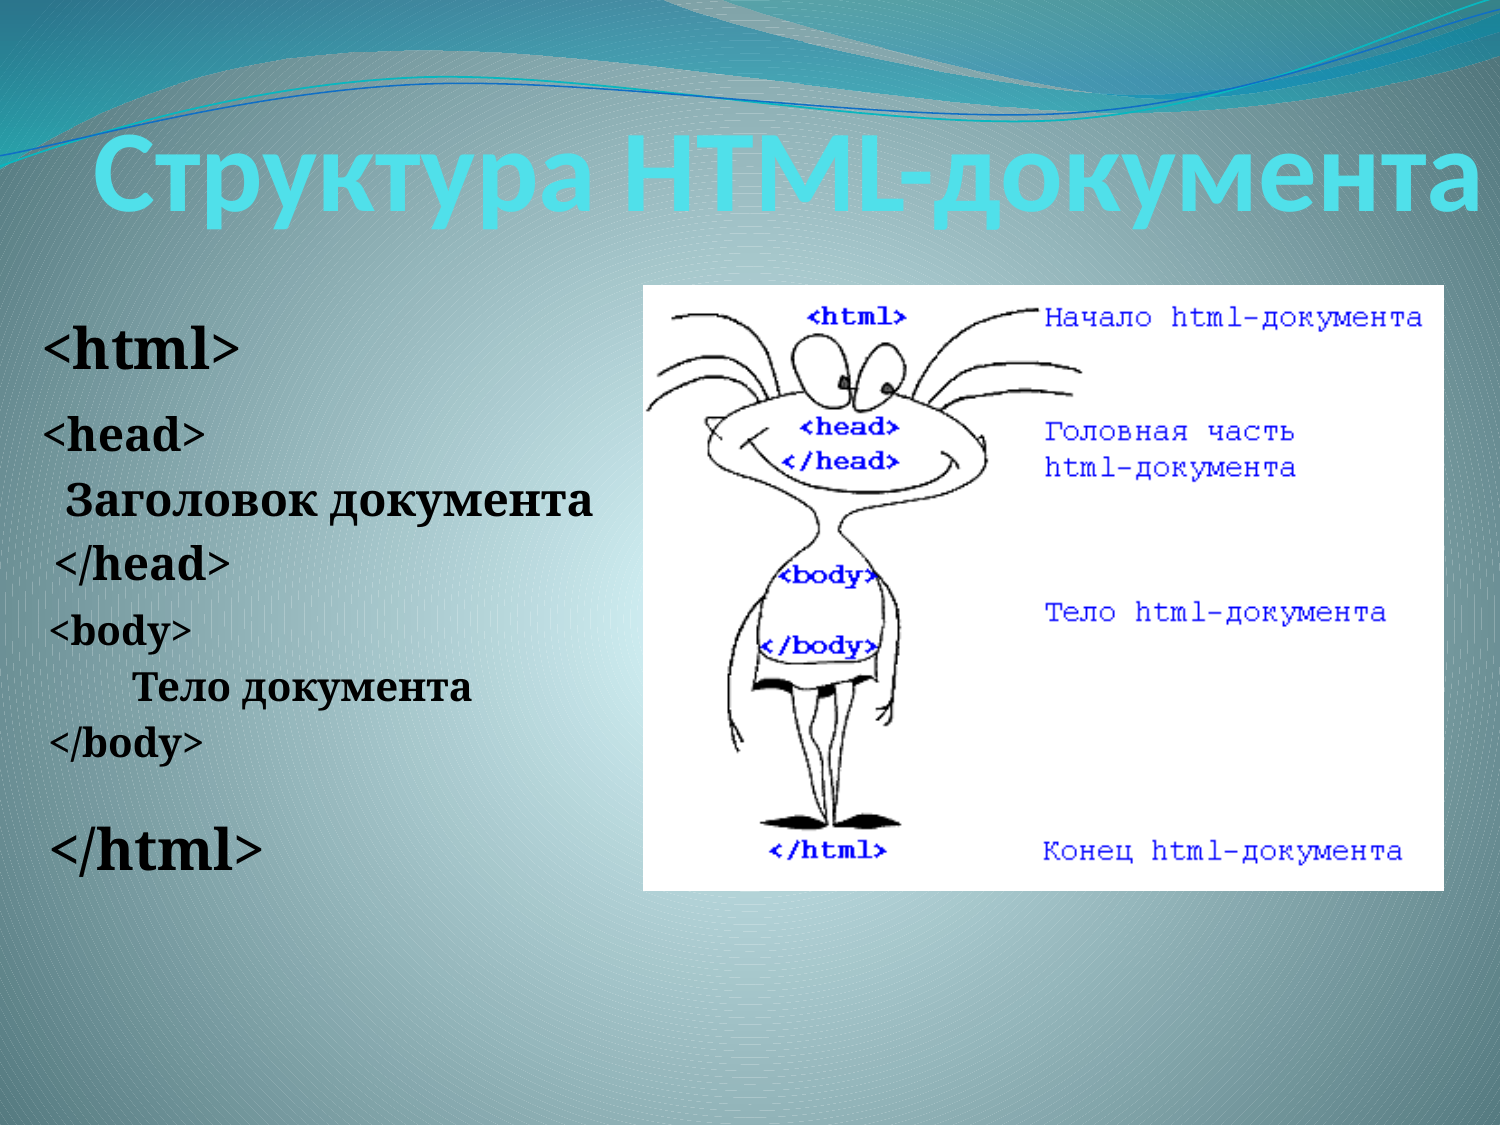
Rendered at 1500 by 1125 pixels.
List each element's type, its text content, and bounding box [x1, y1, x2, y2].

text_box <body> Тело документа </body> [48, 598, 636, 726]
text_box <head> Заголовок документа </head> [41, 398, 636, 598]
picture [643, 284, 1445, 891]
text_box </html> [48, 726, 636, 891]
subtitle <html> [41, 304, 636, 398]
title Структура HTML-документа [93, 93, 1500, 235]
